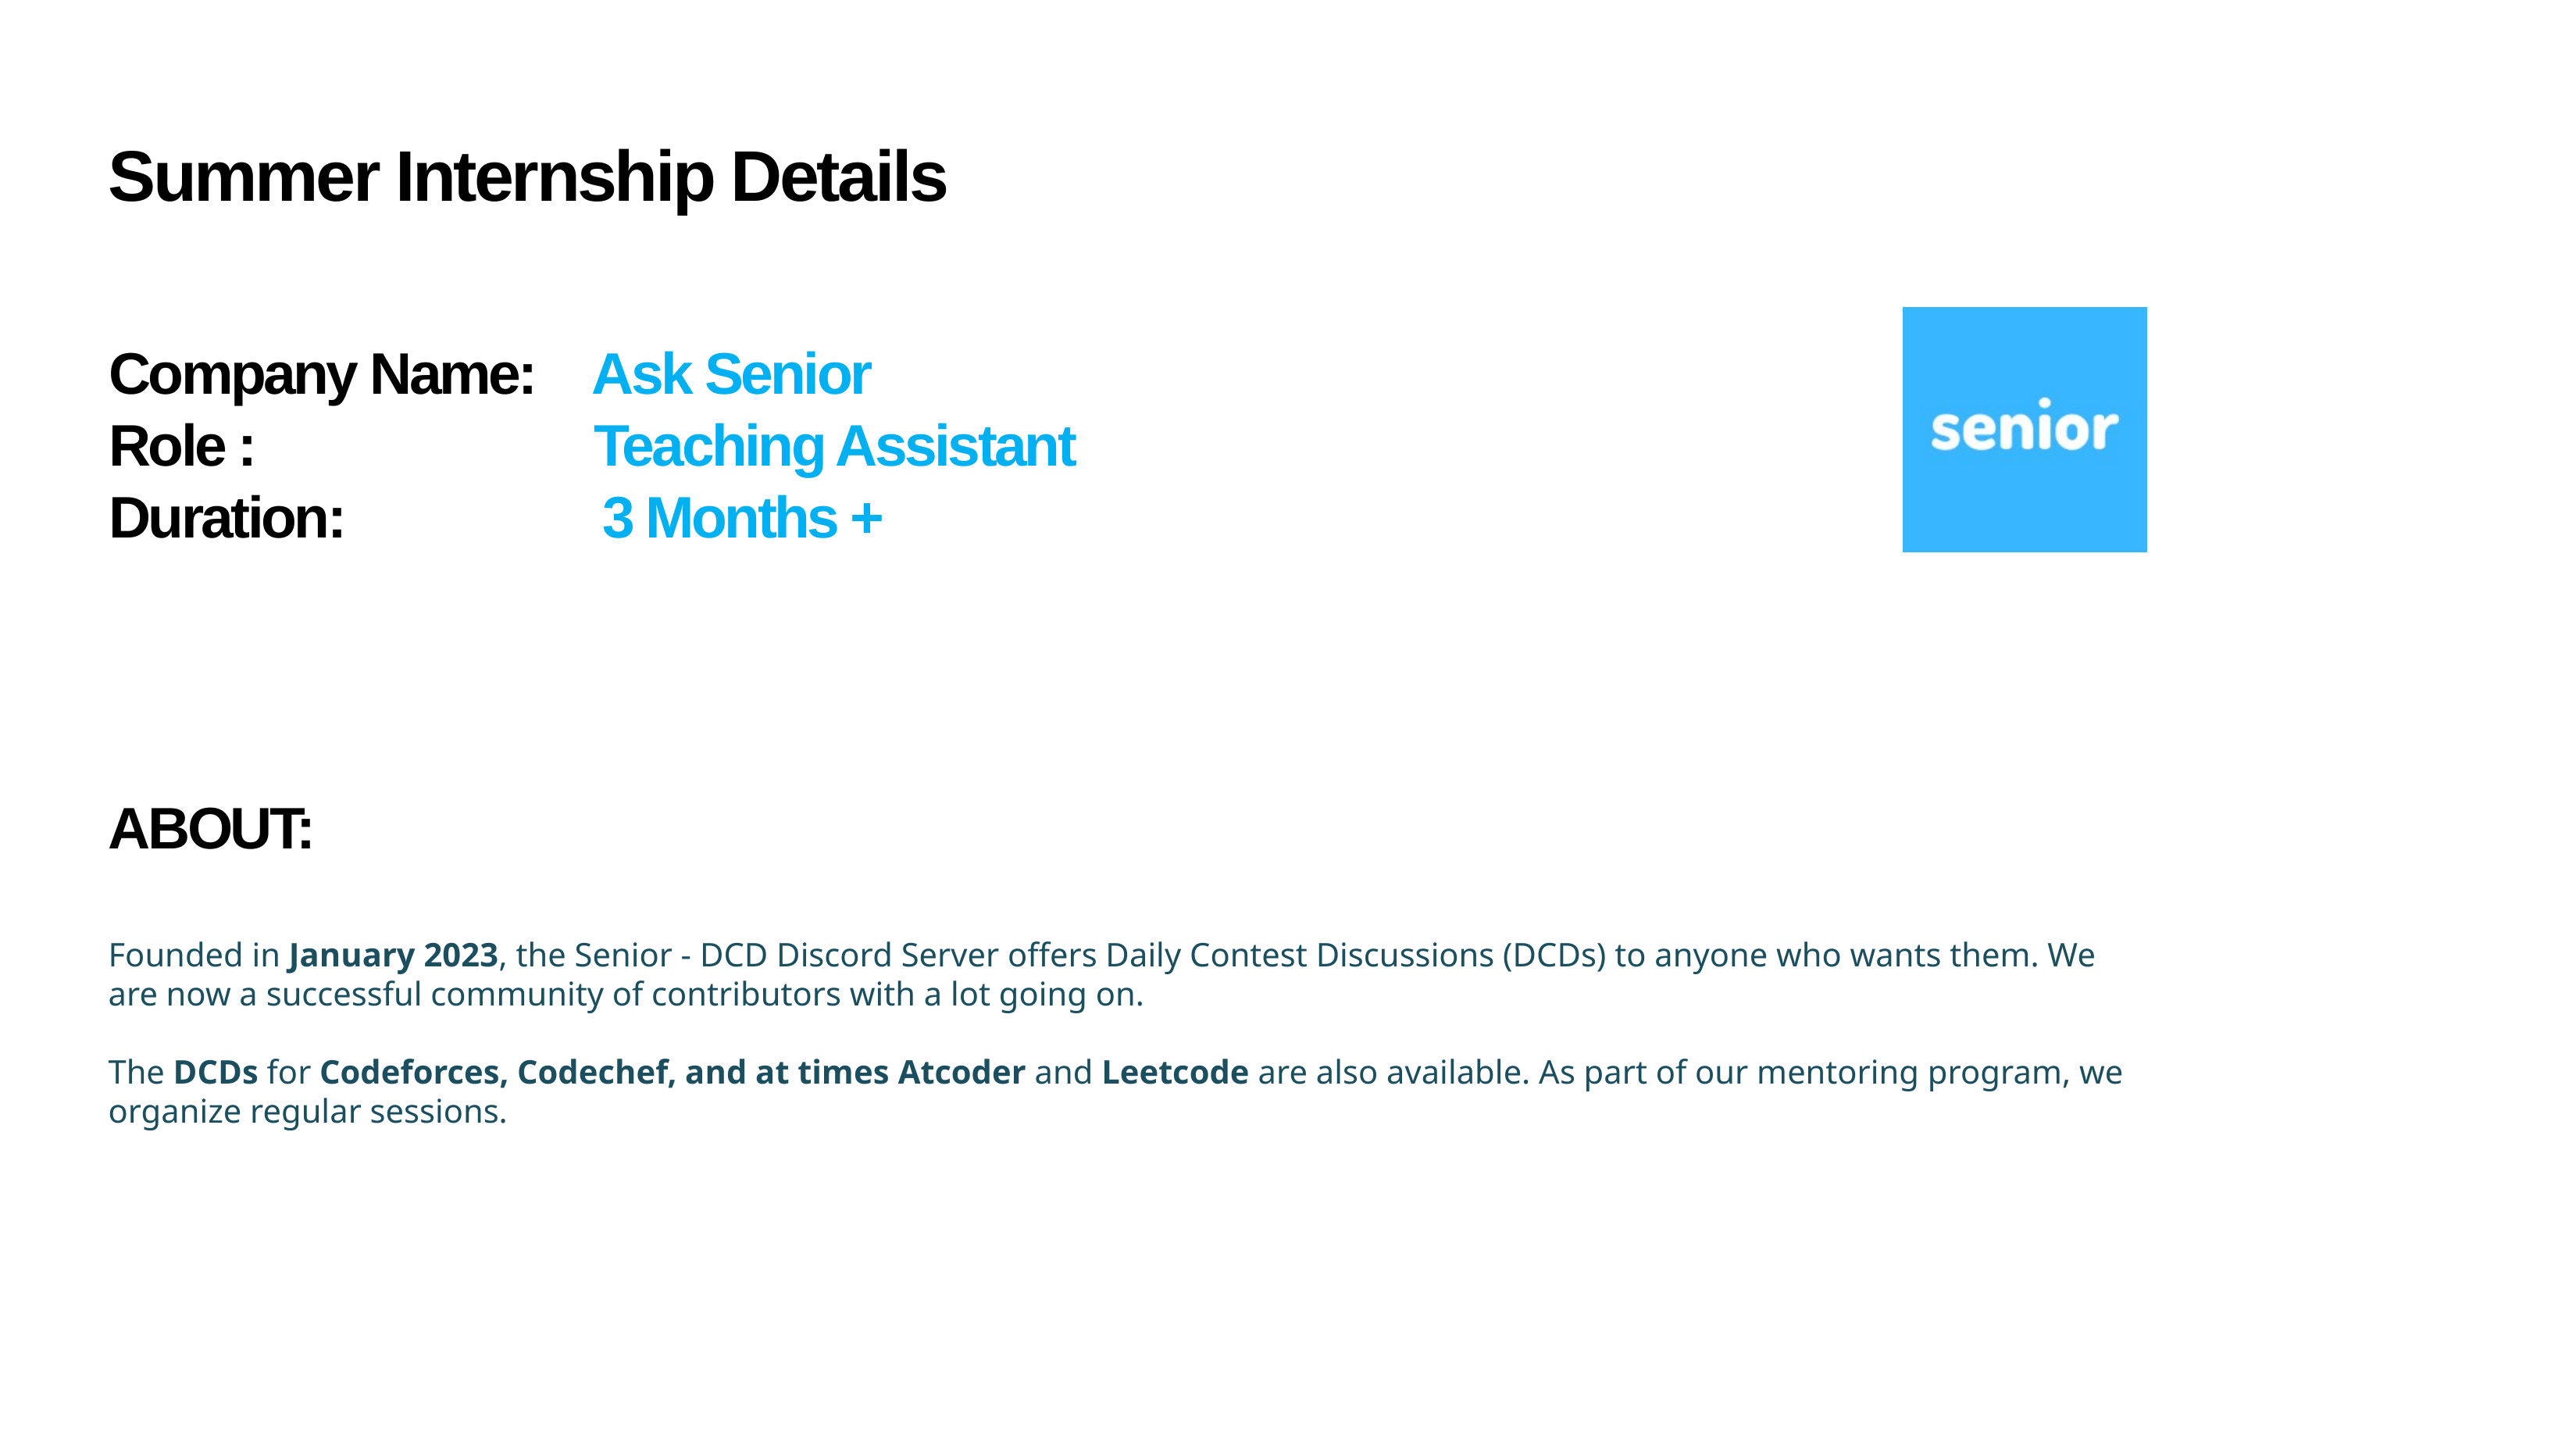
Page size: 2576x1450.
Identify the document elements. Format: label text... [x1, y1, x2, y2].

text_box ABOUT: Founded in January 2023, the Senior - DCD Discord Server offers Daily Contest Discussions (DCDs) to anyone who wants them. We are now a successful community of contributors with a lot going on. The DCDs for Codeforces, Codechef, and at times Atcoder and Leetcode are also available. As part of our mentoring program, we organize regular sessions. [106, 788, 2147, 1130]
text_box Summer Internship Details [106, 127, 1188, 216]
picture [1903, 307, 2148, 552]
text_box Company Name: Ask Senior Role : Teaching Assistant Duration: 3 Months + [107, 334, 1189, 550]
